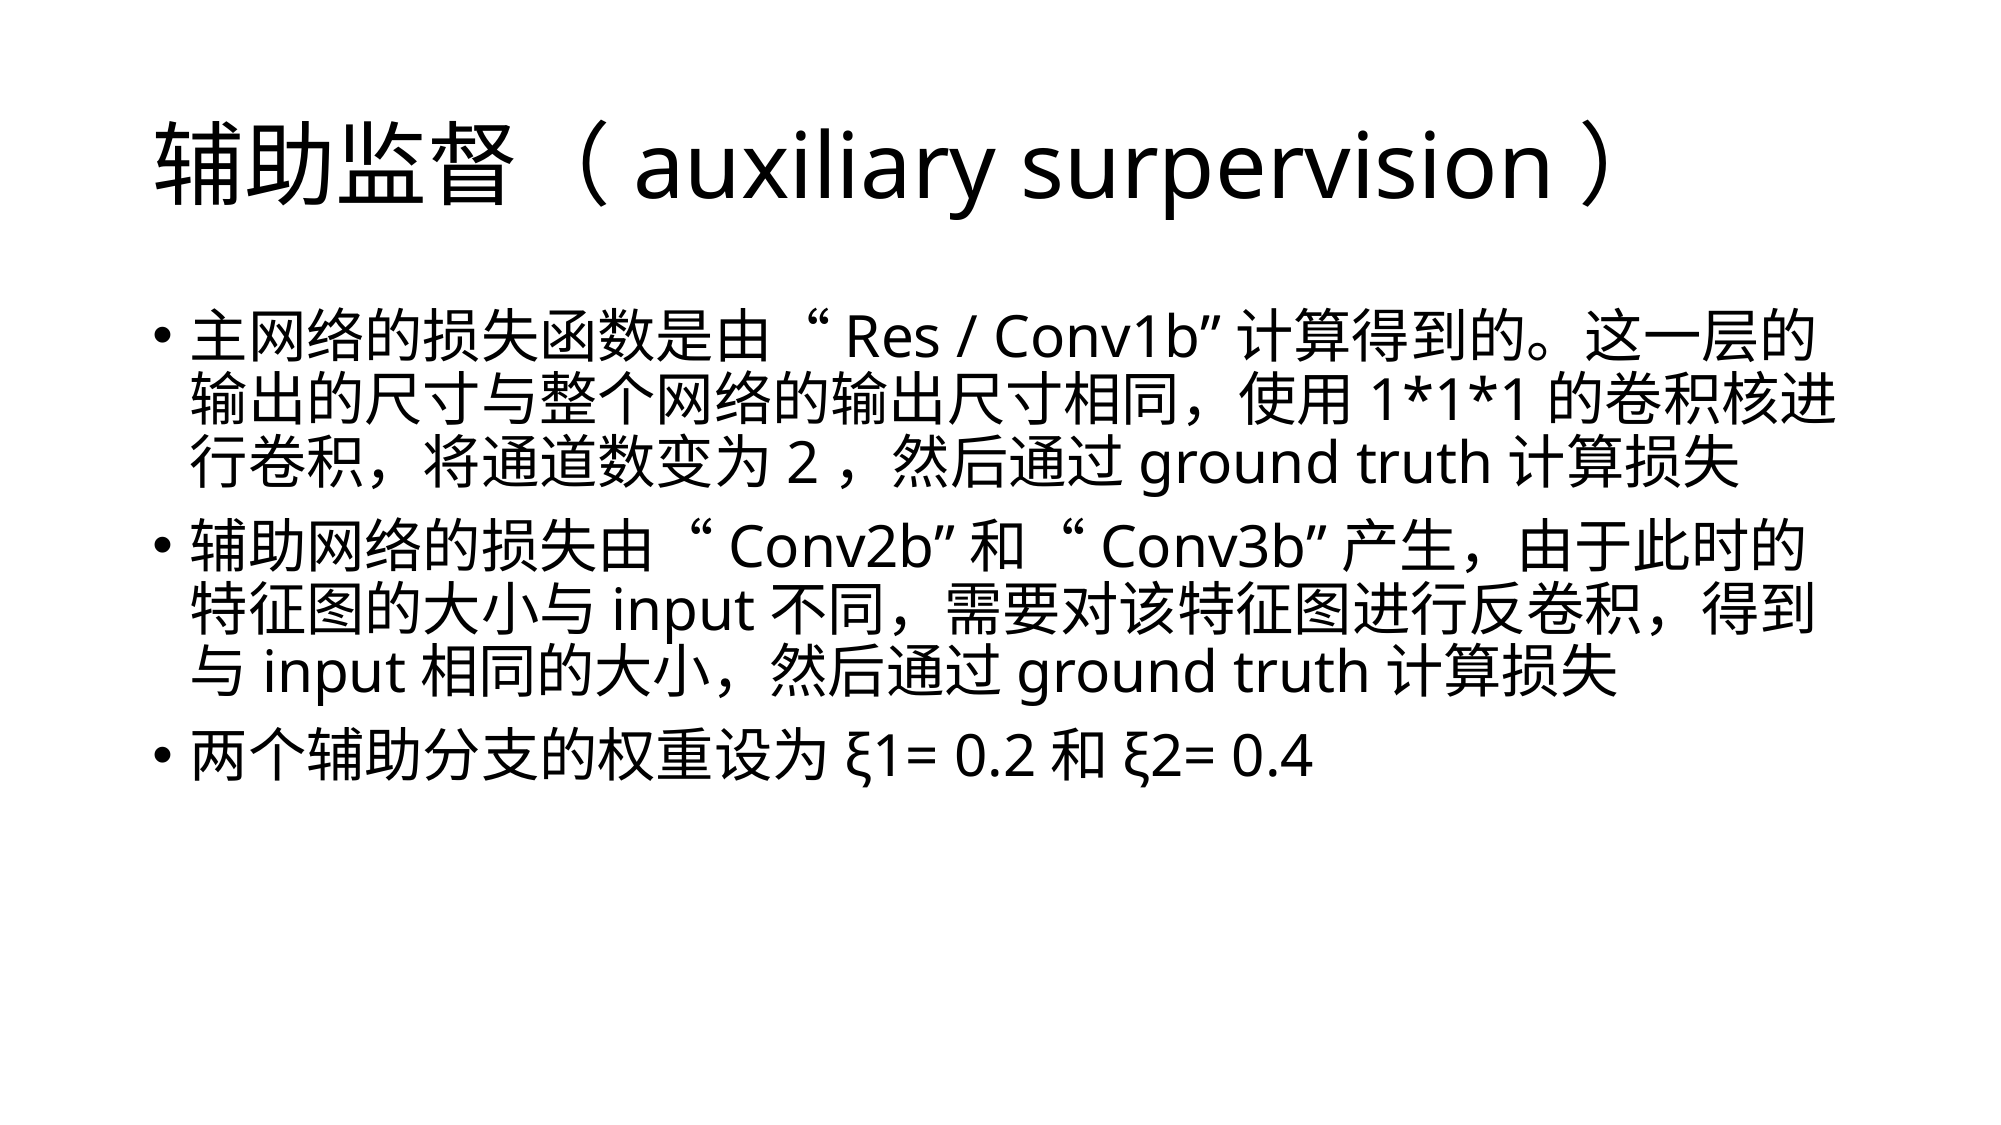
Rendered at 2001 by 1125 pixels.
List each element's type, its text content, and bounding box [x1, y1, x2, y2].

list 主网络的损失函数是由“Res / Conv1b”计算得到的。这一层的输出的尺寸与整个网络的输出尺寸相同，使用1*1*1的卷积核进行卷积，将通道数变为2，然后通过ground truth计算损失 辅助网络的损失由“Conv2b”和“Conv3b”产生，由于此时的特征图的大小与input不同，需要对该特征图进行反卷积，得到与input相同的大小，然后通过ground truth计算损失 两个辅助分支的权重设为ξ1= 0.2和ξ2= 0.4 [137, 299, 1863, 1014]
title 辅助监督（auxiliary surpervision） [137, 59, 1863, 278]
